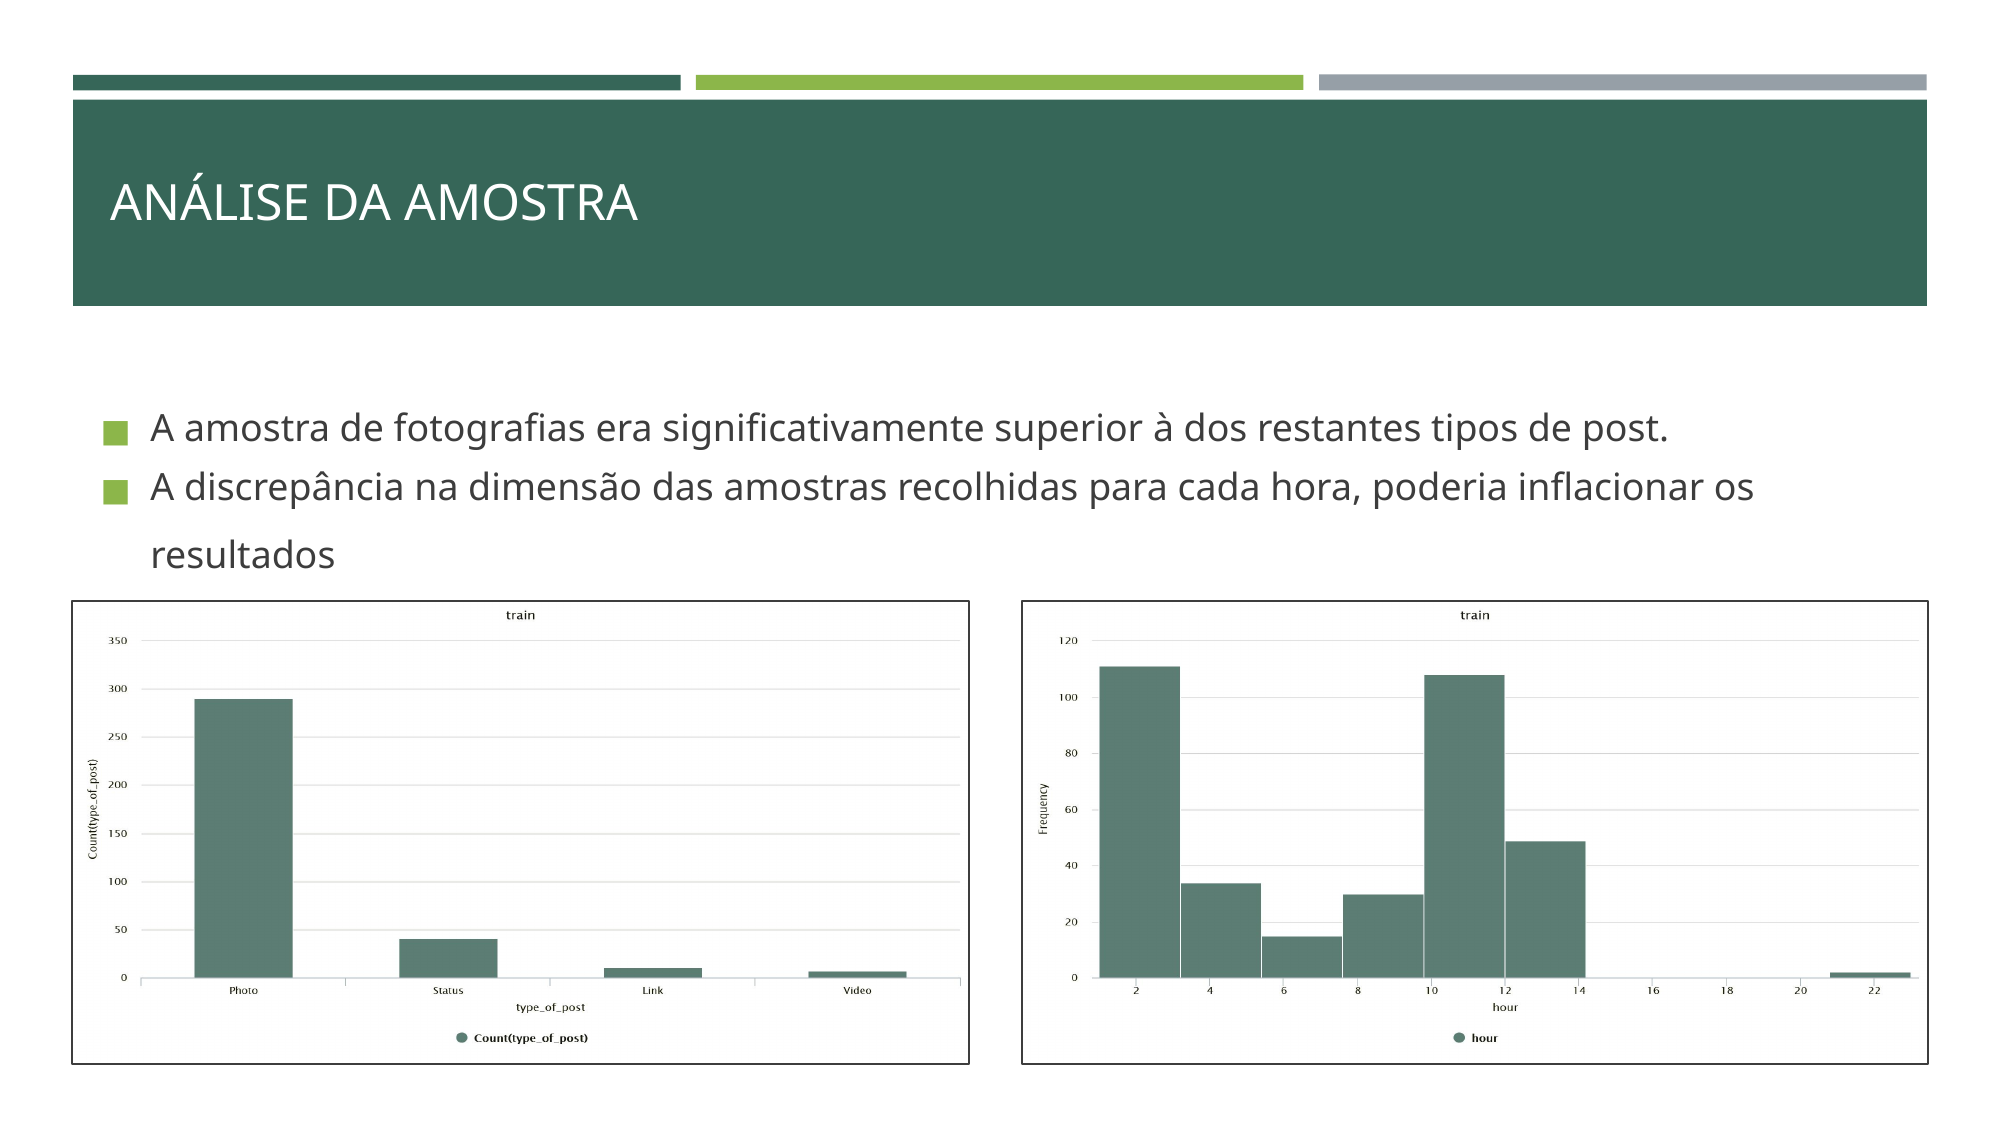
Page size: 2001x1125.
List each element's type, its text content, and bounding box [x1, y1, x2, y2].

picture [1022, 601, 1928, 1064]
text_box A discrepância na dimensão das amostras recolhidas para cada hora, poderia inflacionar os resultados [85, 455, 1940, 561]
title ANÁLISE DA AMOSTRA [95, 119, 1905, 282]
picture [72, 601, 969, 1064]
text_box A amostra de fotografias era significativamente superior à dos restantes tipos de post. [85, 362, 1940, 455]
